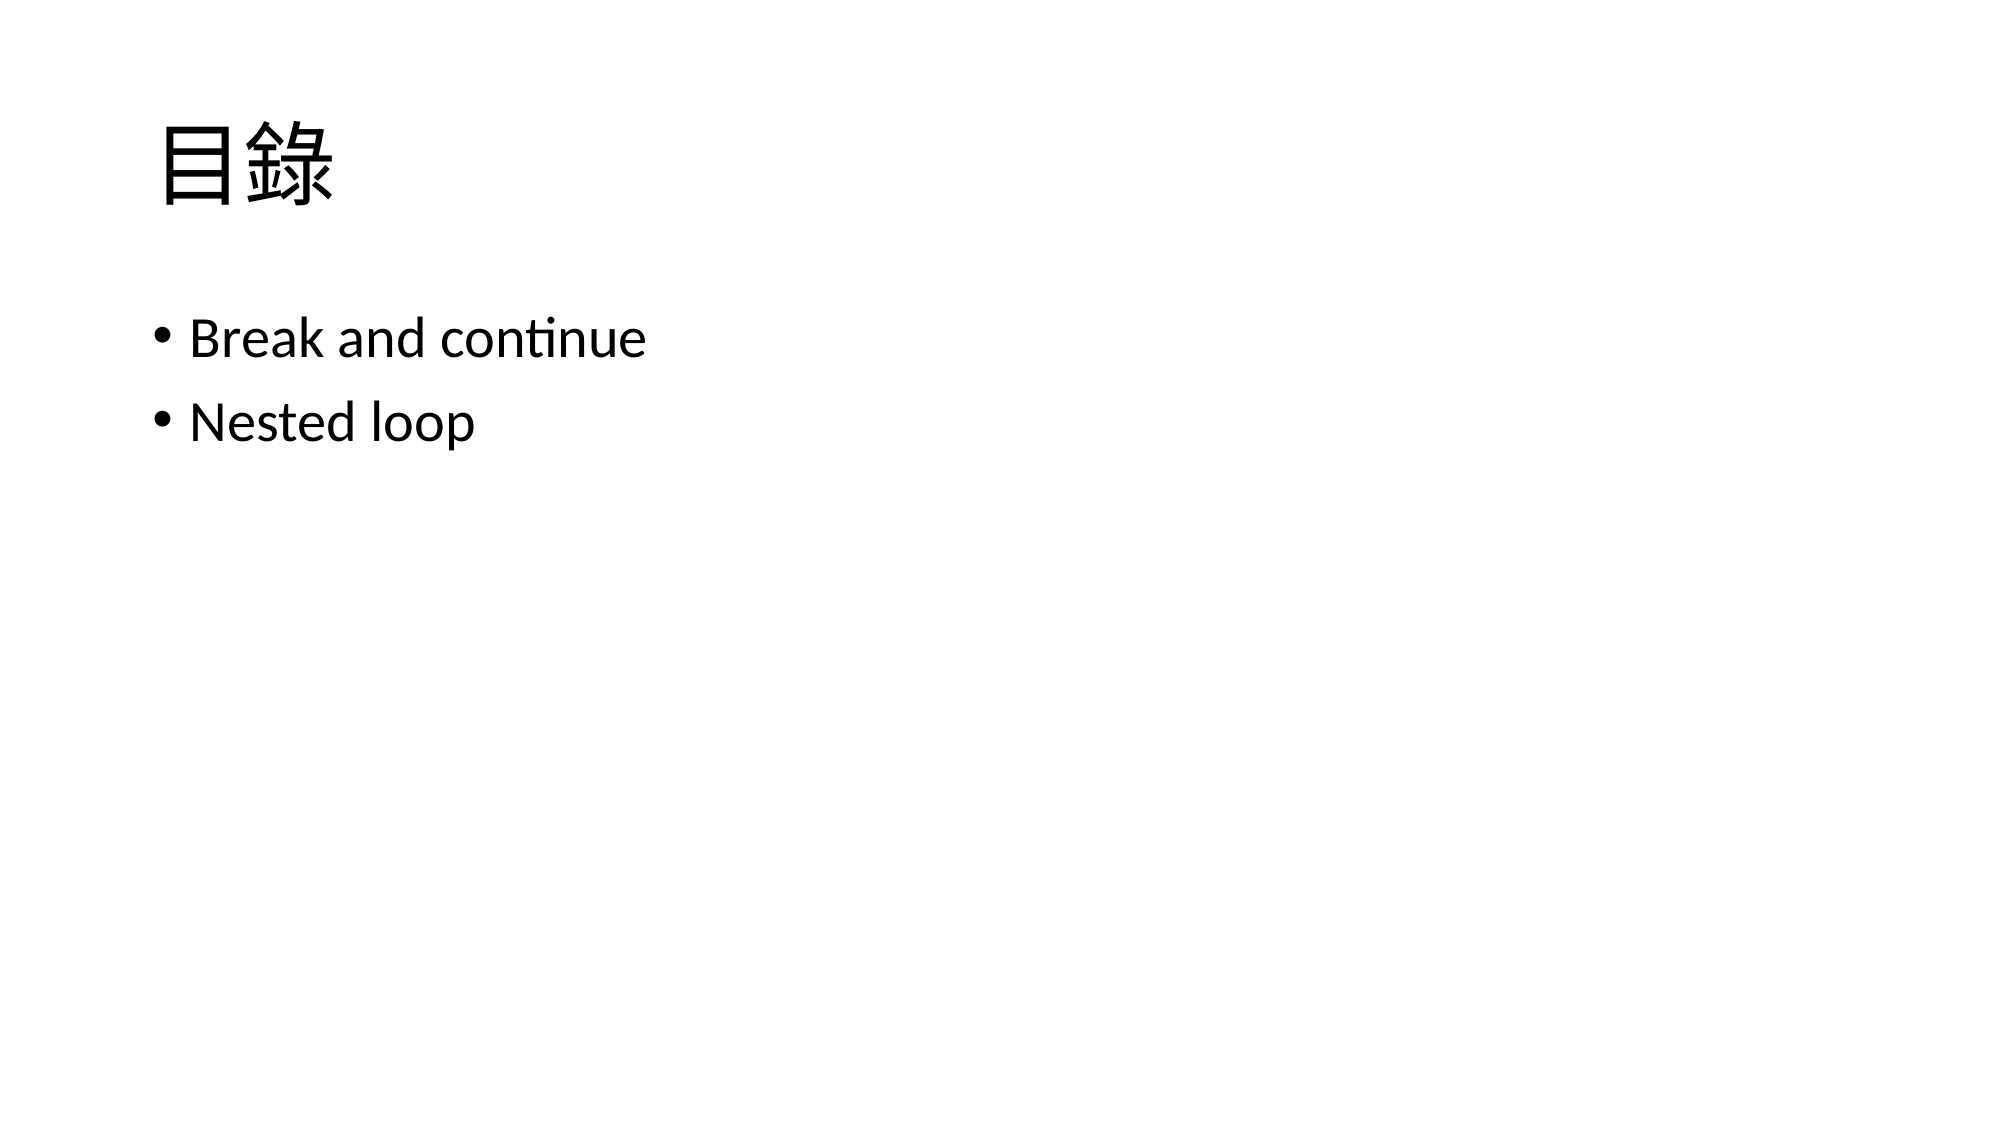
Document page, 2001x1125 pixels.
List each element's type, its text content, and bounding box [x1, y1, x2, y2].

title 目錄 [137, 59, 1863, 278]
list Break and continue Nested loop [137, 299, 1863, 1014]
